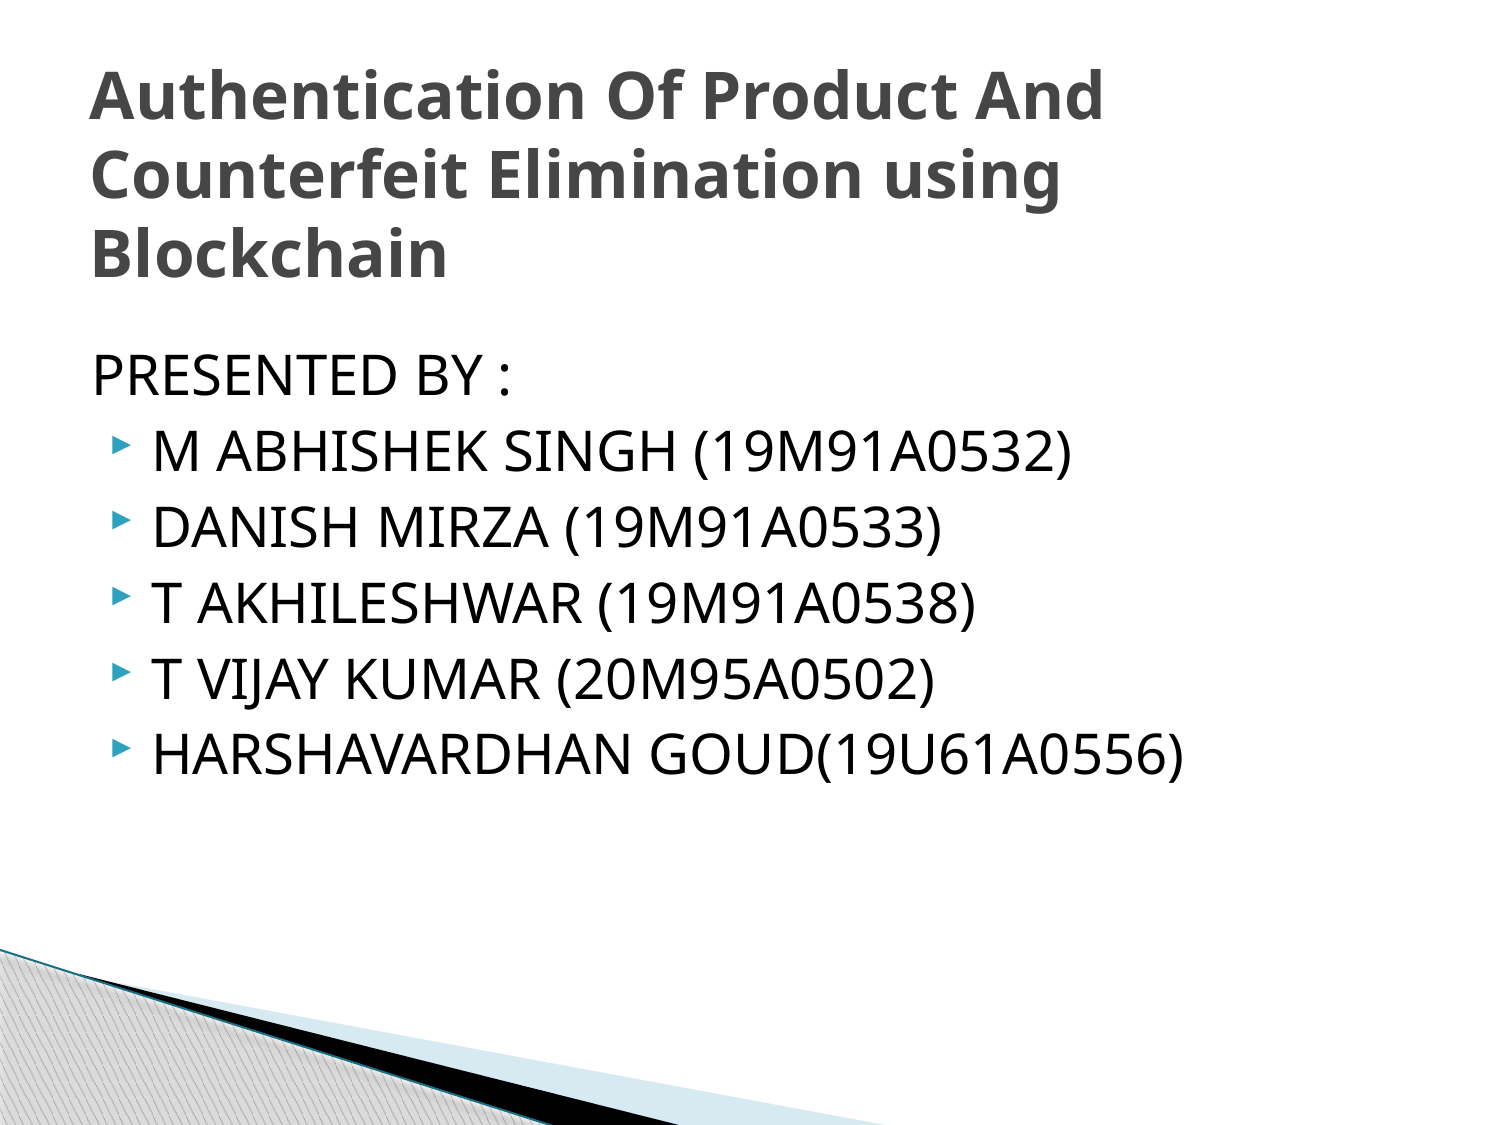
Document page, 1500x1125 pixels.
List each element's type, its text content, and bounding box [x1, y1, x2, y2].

list PRESENTED BY : M ABHISHEK SINGH (19M91A0532) DANISH MIRZA (19M91A0533) T AKHILESHWAR (19M91A0538) T VIJAY KUMAR (20M95A0502) HARSHAVARDHAN GOUD(19U61A0556) [76, 332, 1427, 1075]
title Authentication Of Product And Counterfeit Elimination using Blockchain [75, 45, 1450, 300]
